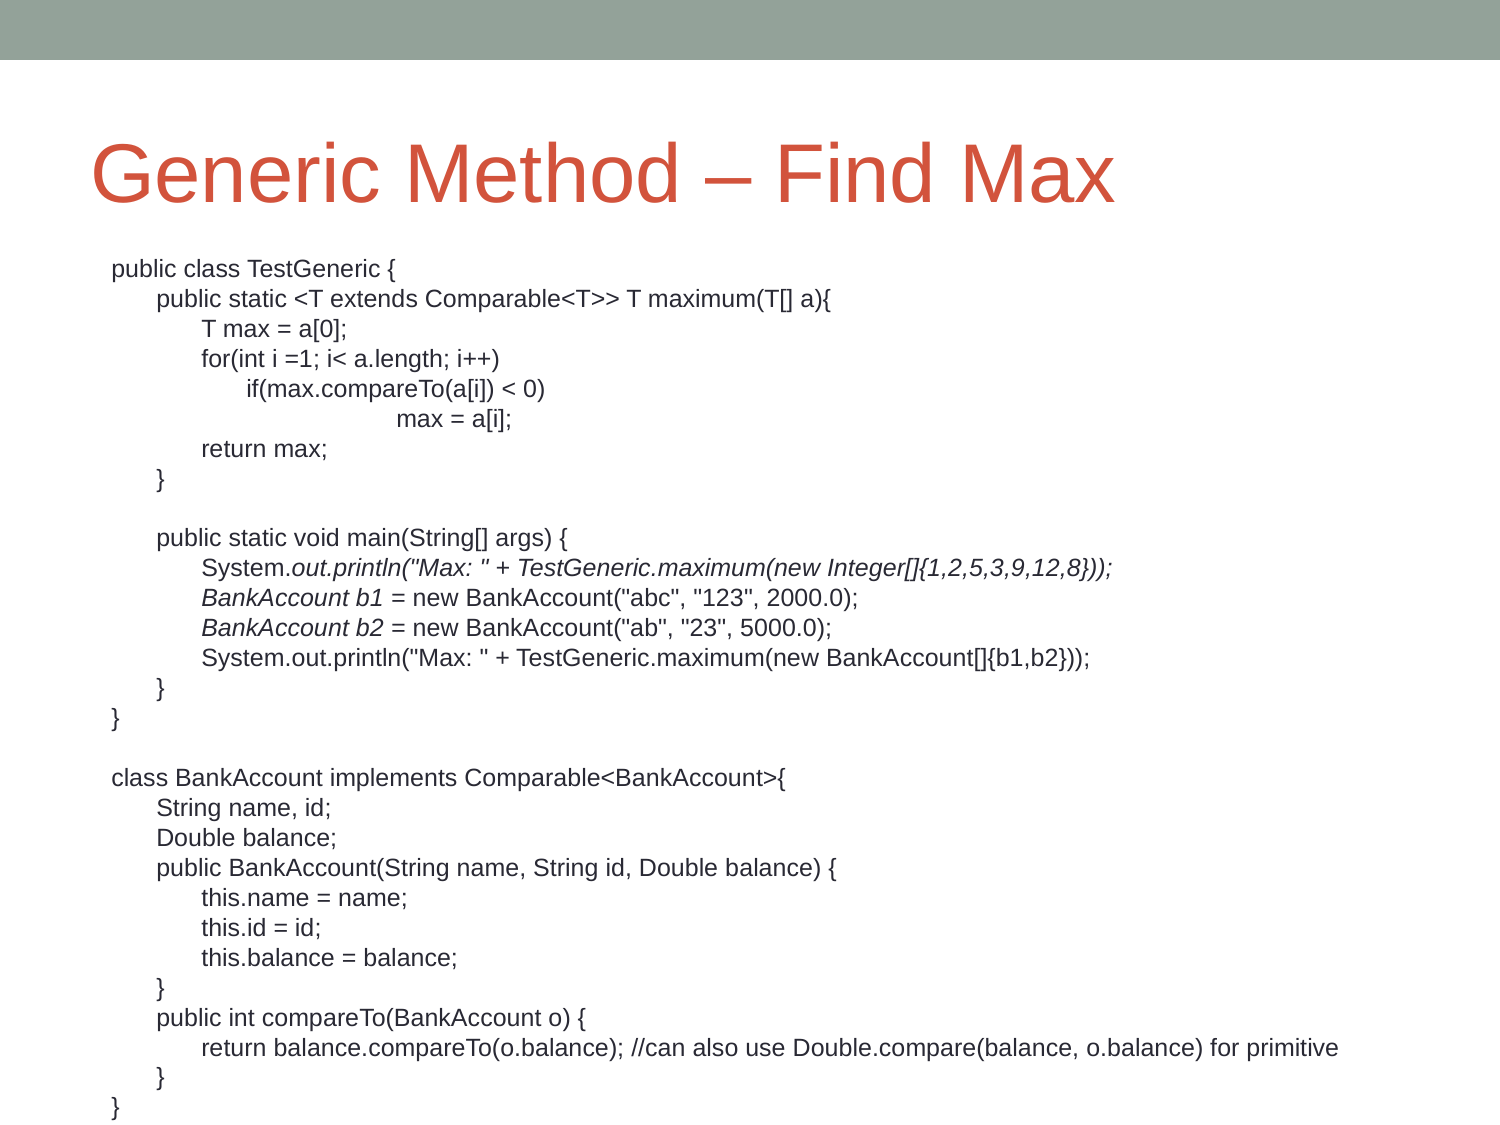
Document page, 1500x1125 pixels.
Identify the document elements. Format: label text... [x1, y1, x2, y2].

list public class TestGeneric { public static <T extends Comparable<T>> T maximum(T[] a){ T max = a[0]; for(int i =1; i< a.length; i++) if(max.compareTo(a[i]) < 0) max = a[i]; return max; } public static void main(String[] args) { System.out.println("Max: " + TestGeneric.maximum(new Integer[]{1,2,5,3,9,12,8})); BankAccount b1 = new BankAccount("abc", "123", 2000.0); BankAccount b2 = new BankAccount("ab", "23", 5000.0); System.out.println("Max: " + TestGeneric.maximum(new BankAccount[]{b1,b2})); } } class BankAccount implements Comparable<BankAccount>{ String name, id; Double balance; public BankAccount(String name, String id, Double balance) { this.name = name; this.id = id; this.balance = balance; } public int compareTo(BankAccount o) { return balance.compareTo(o.balance); //can also use Double.compare(balance, o.balance) for primitive } } [75, 237, 1425, 1038]
title Generic Method – Find Max [75, 87, 1425, 237]
